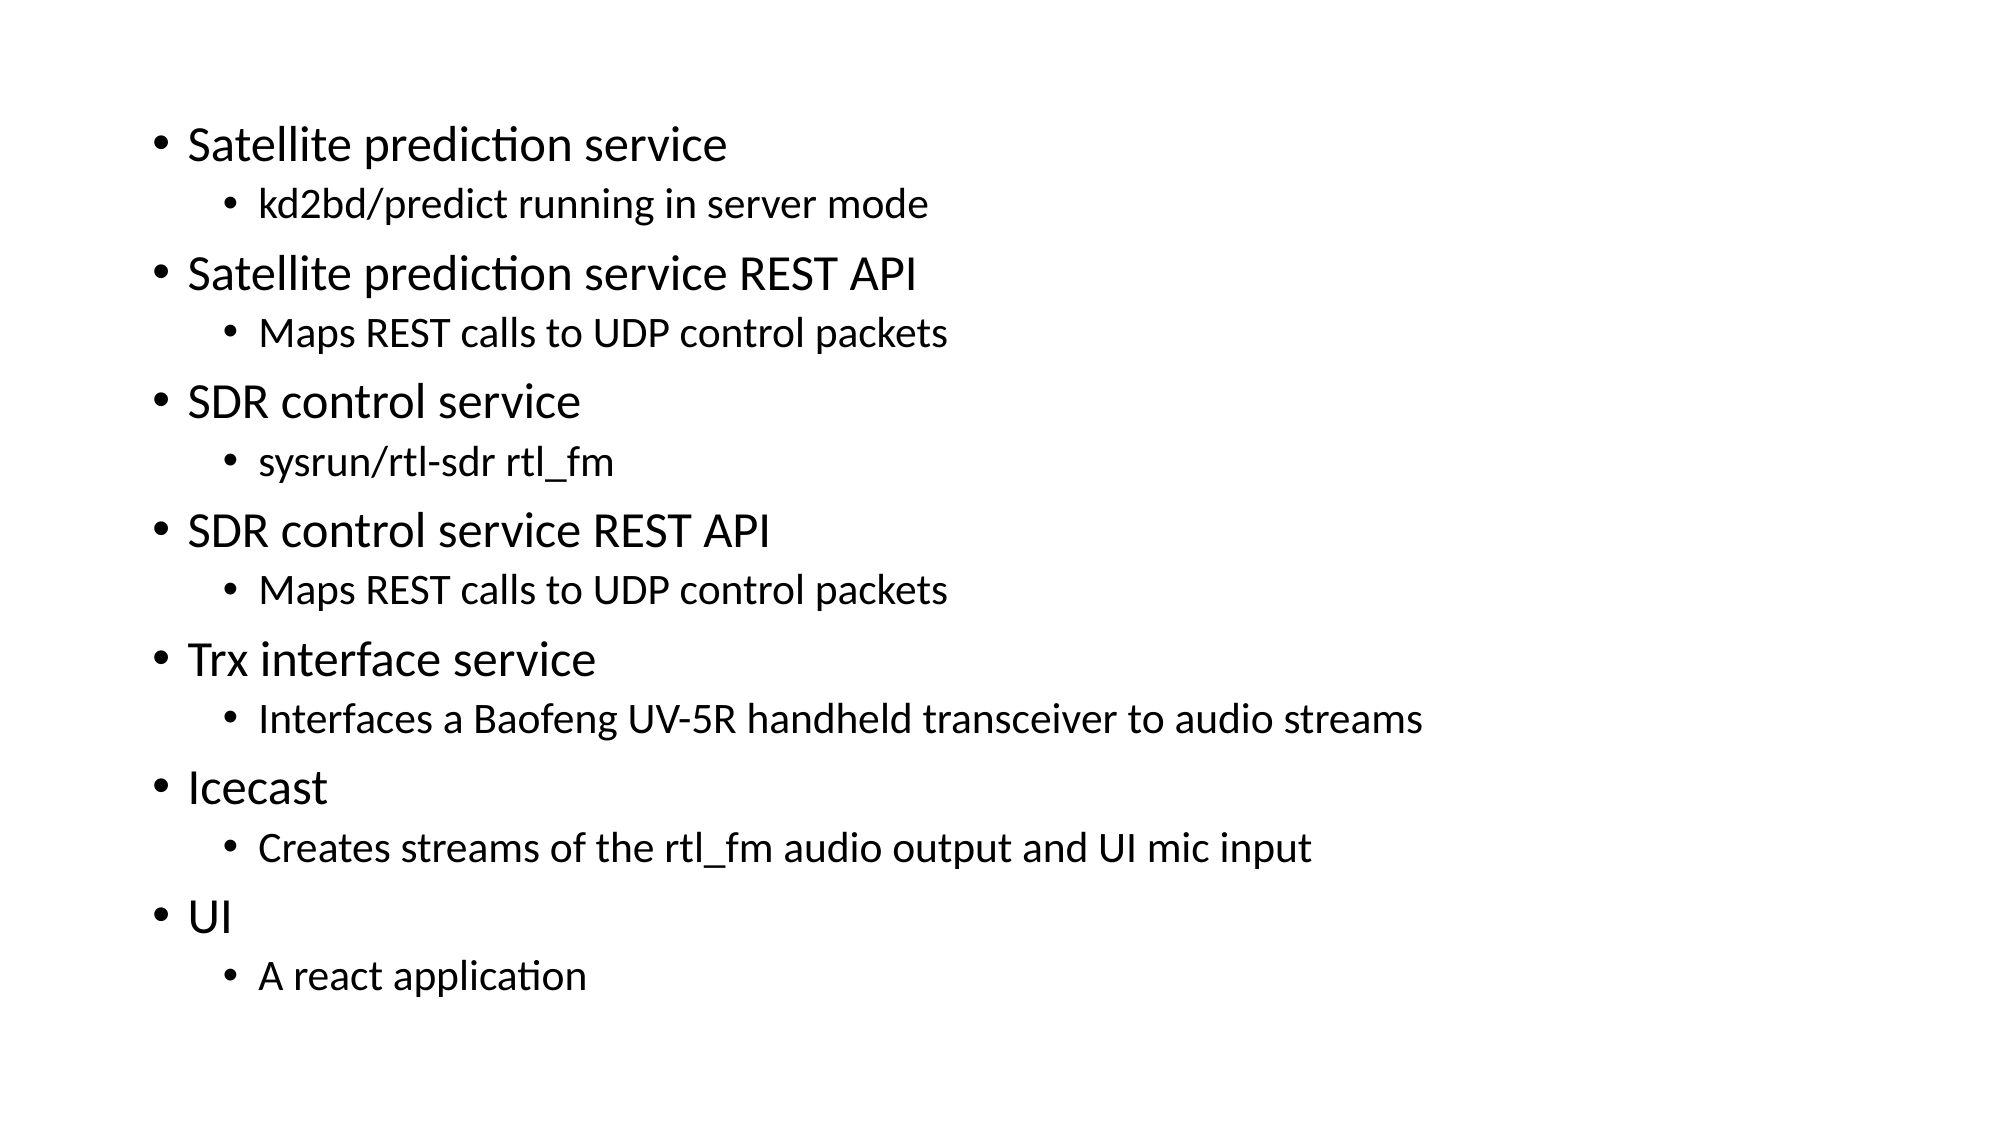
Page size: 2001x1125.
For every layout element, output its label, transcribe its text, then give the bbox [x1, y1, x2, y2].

list Satellite prediction service kd2bd/predict running in server mode Satellite prediction service REST API Maps REST calls to UDP control packets SDR control service sysrun/rtl-sdr rtl_fm SDR control service REST API Maps REST calls to UDP control packets Trx interface service Interfaces a Baofeng UV-5R handheld transceiver to audio streams Icecast Creates streams of the rtl_fm audio output and UI mic input UI A react application [137, 110, 1863, 1014]
